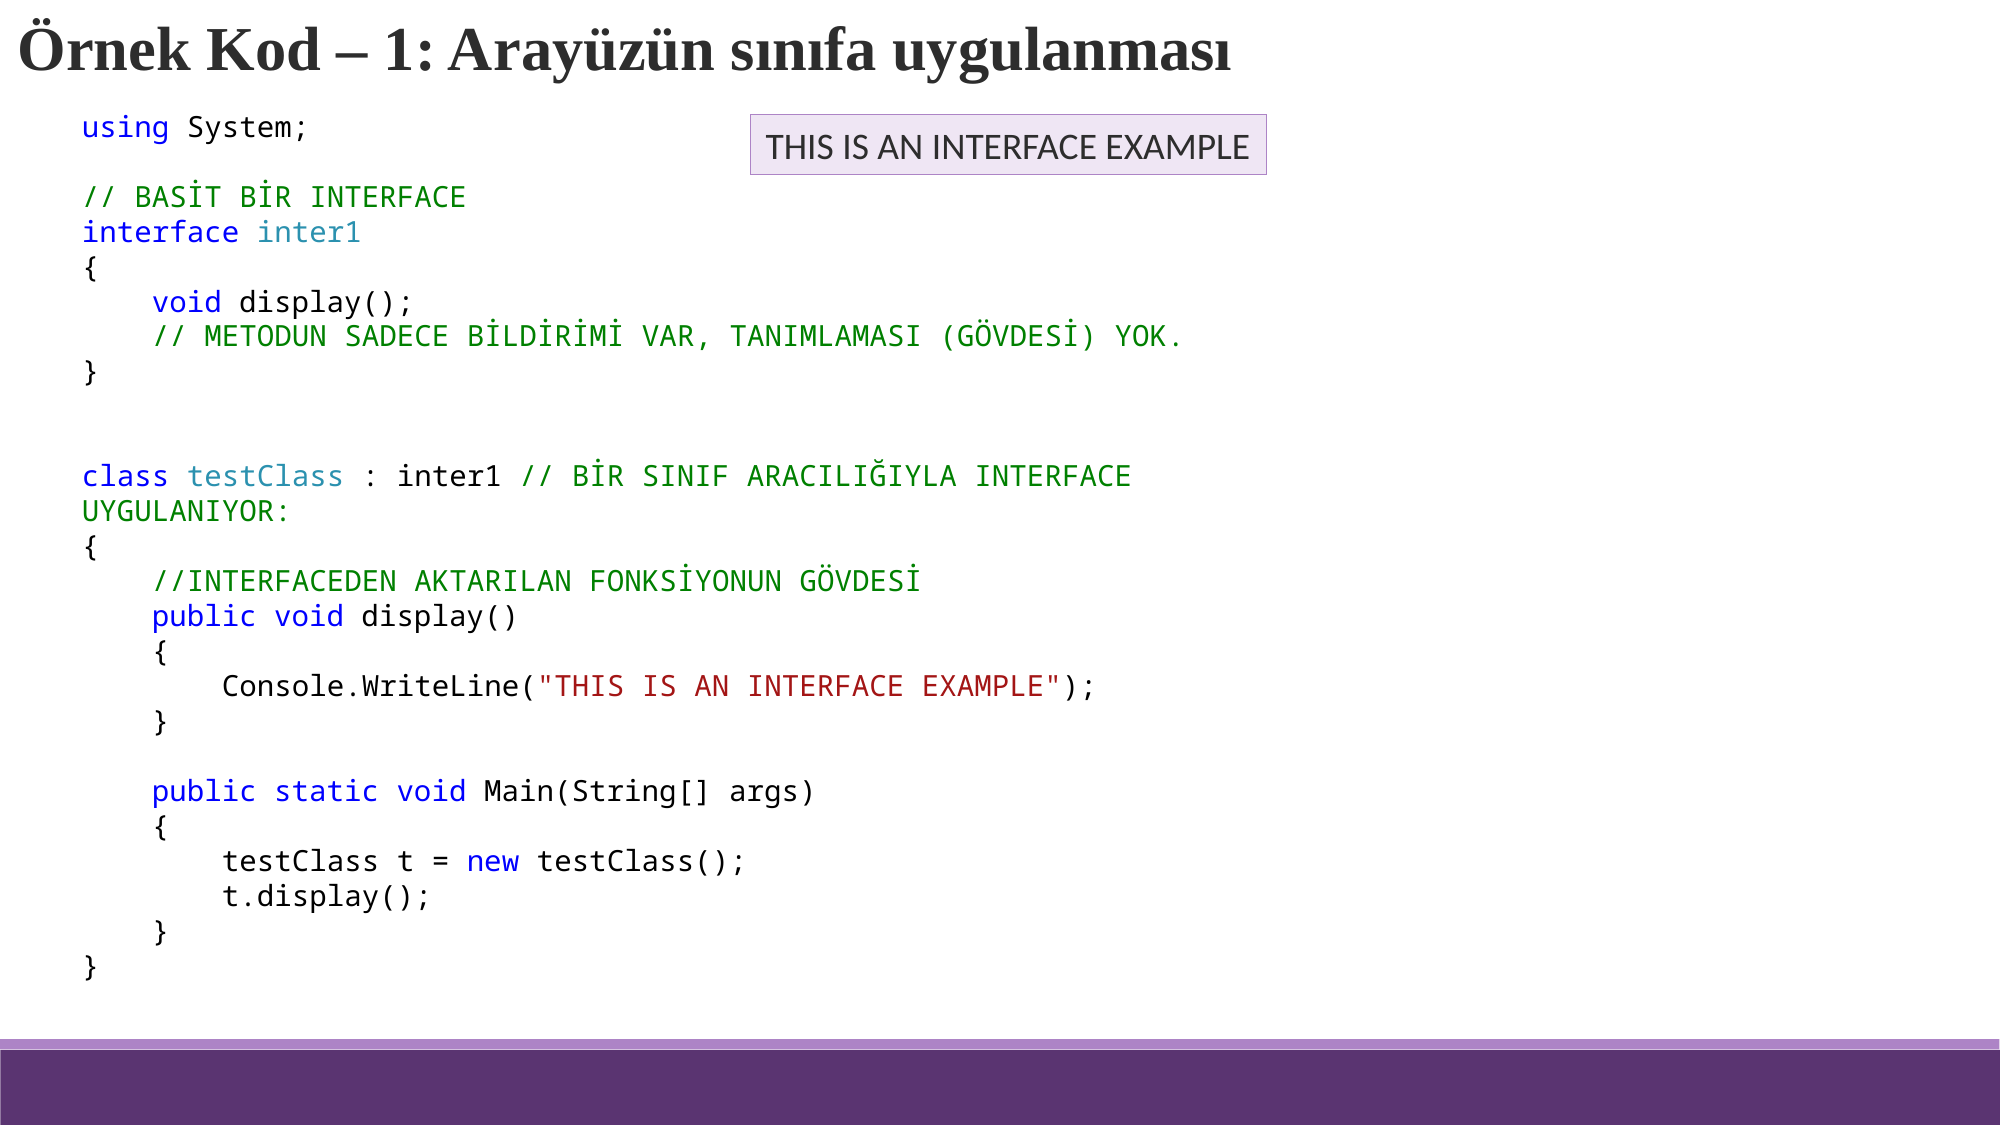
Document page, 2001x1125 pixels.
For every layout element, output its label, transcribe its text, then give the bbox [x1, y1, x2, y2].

text_box Örnek Kod – 1: Arayüzün sınıfa uygulanması [17, 0, 2000, 101]
text_box using System; // BASİT BİR INTERFACE interface inter1 { void display(); // METODUN SADECE BİLDİRİMİ VAR, TANIMLAMASI (GÖVDESİ) YOK. } class testClass : inter1 // BİR SINIF ARACILIĞIYLA INTERFACE UYGULANIYOR: { //INTERFACEDEN AKTARILAN FONKSİYONUN GÖVDESİ public void display() { Console.WriteLine("THIS IS AN INTERFACE EXAMPLE"); } public static void Main(String[] args) { testClass t = new testClass(); t.display(); } } [67, 100, 1350, 990]
